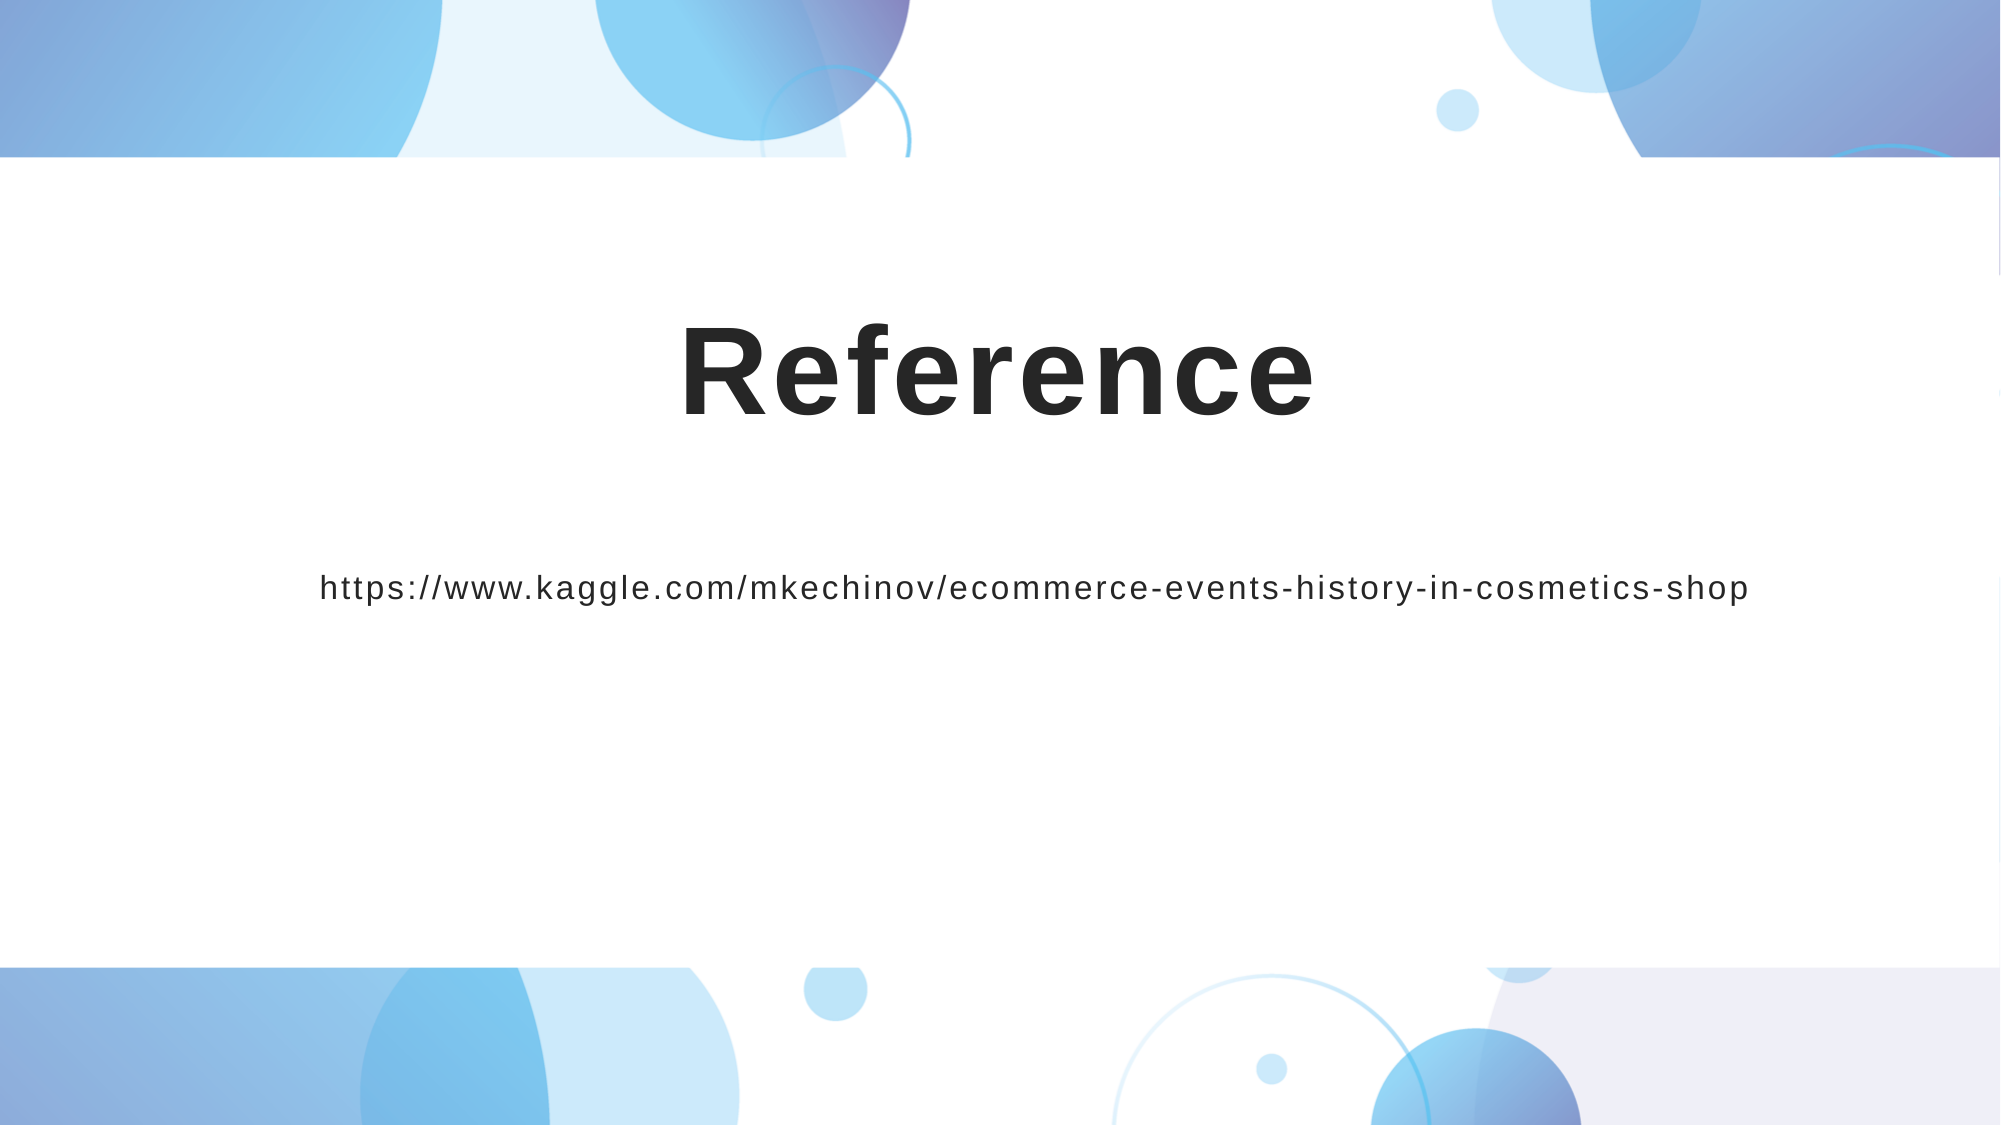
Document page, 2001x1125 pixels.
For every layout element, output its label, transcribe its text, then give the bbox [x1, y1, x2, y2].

list https://www.kaggle.com/mkechinov/ecommerce-events-history-in-cosmetics-shop [283, 553, 1784, 705]
picture [0, 0, 2001, 1125]
title Reference [245, 235, 1746, 447]
